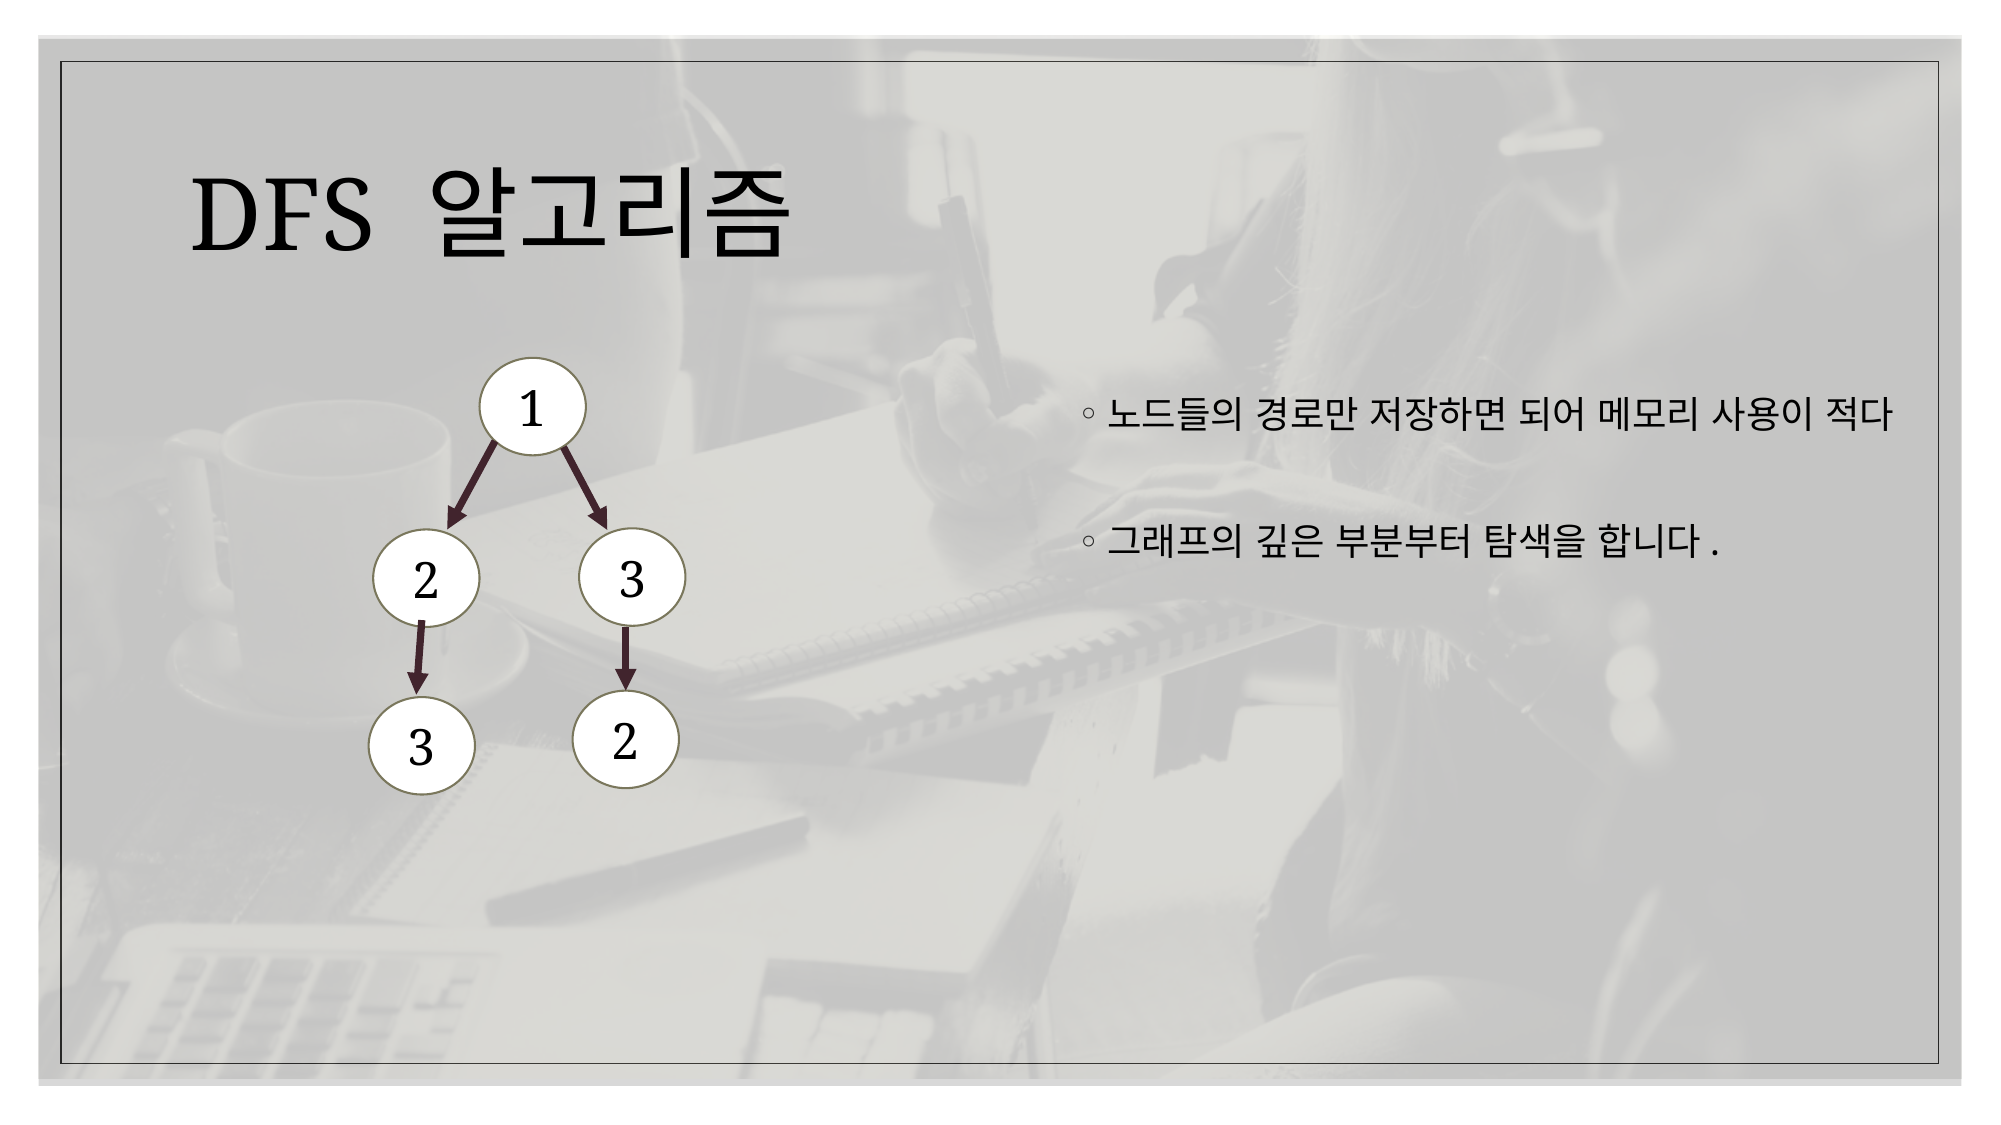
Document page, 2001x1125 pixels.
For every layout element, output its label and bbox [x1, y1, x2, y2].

text_box [447, 440, 496, 530]
text_box [416, 619, 422, 695]
picture [38, 35, 1962, 1079]
text_box [563, 447, 608, 530]
